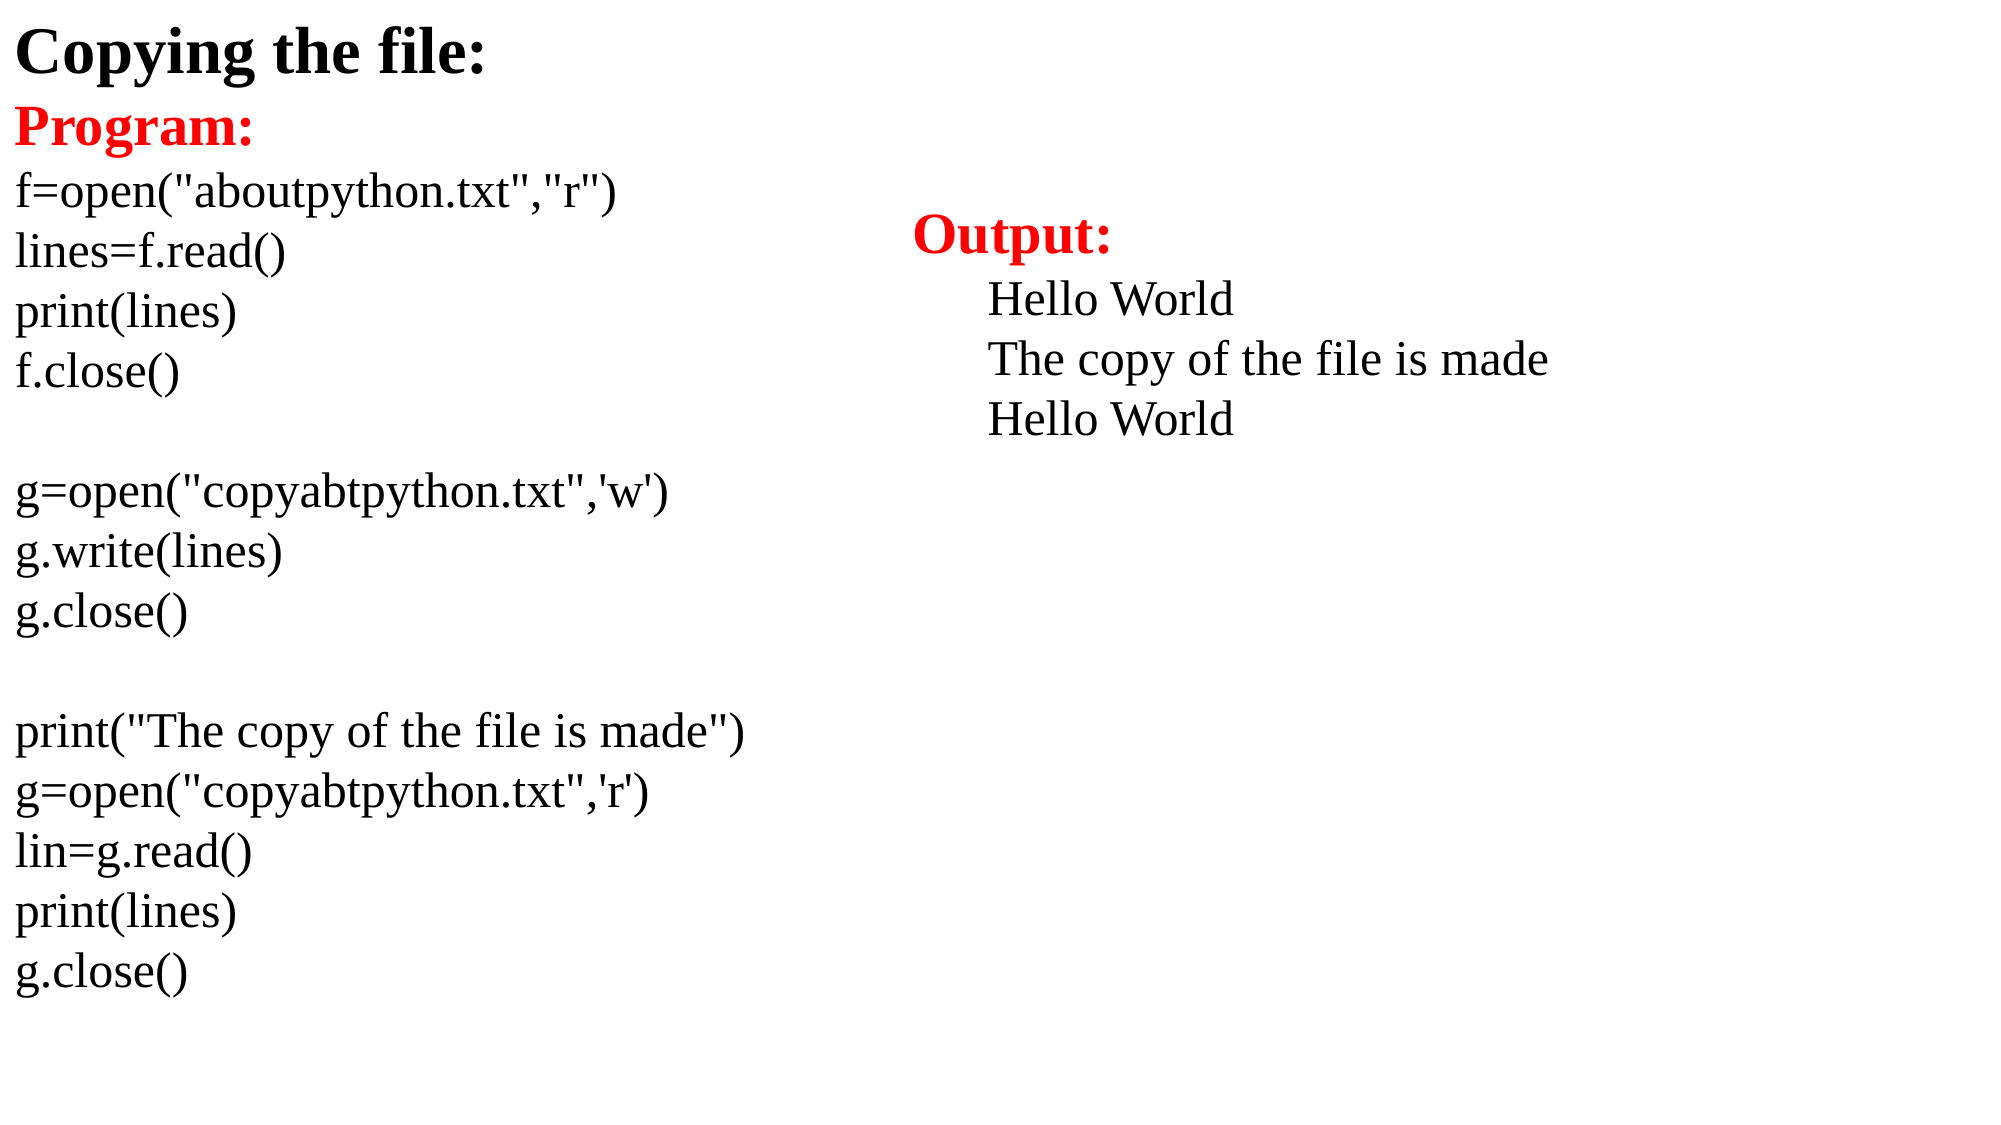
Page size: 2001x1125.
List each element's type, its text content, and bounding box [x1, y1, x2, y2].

text_box Copying the file: Program: f=open("aboutpython.txt","r") lines=f.read() print(lines) f.close() g=open("copyabtpython.txt",'w') g.write(lines) g.close() print("The copy of the file is made") g=open("copyabtpython.txt",'r') lin=g.read() print(lines) g.close() [0, 0, 2000, 1005]
text_box Output: Hello World The copy of the file is made Hello World [897, 188, 1922, 453]
